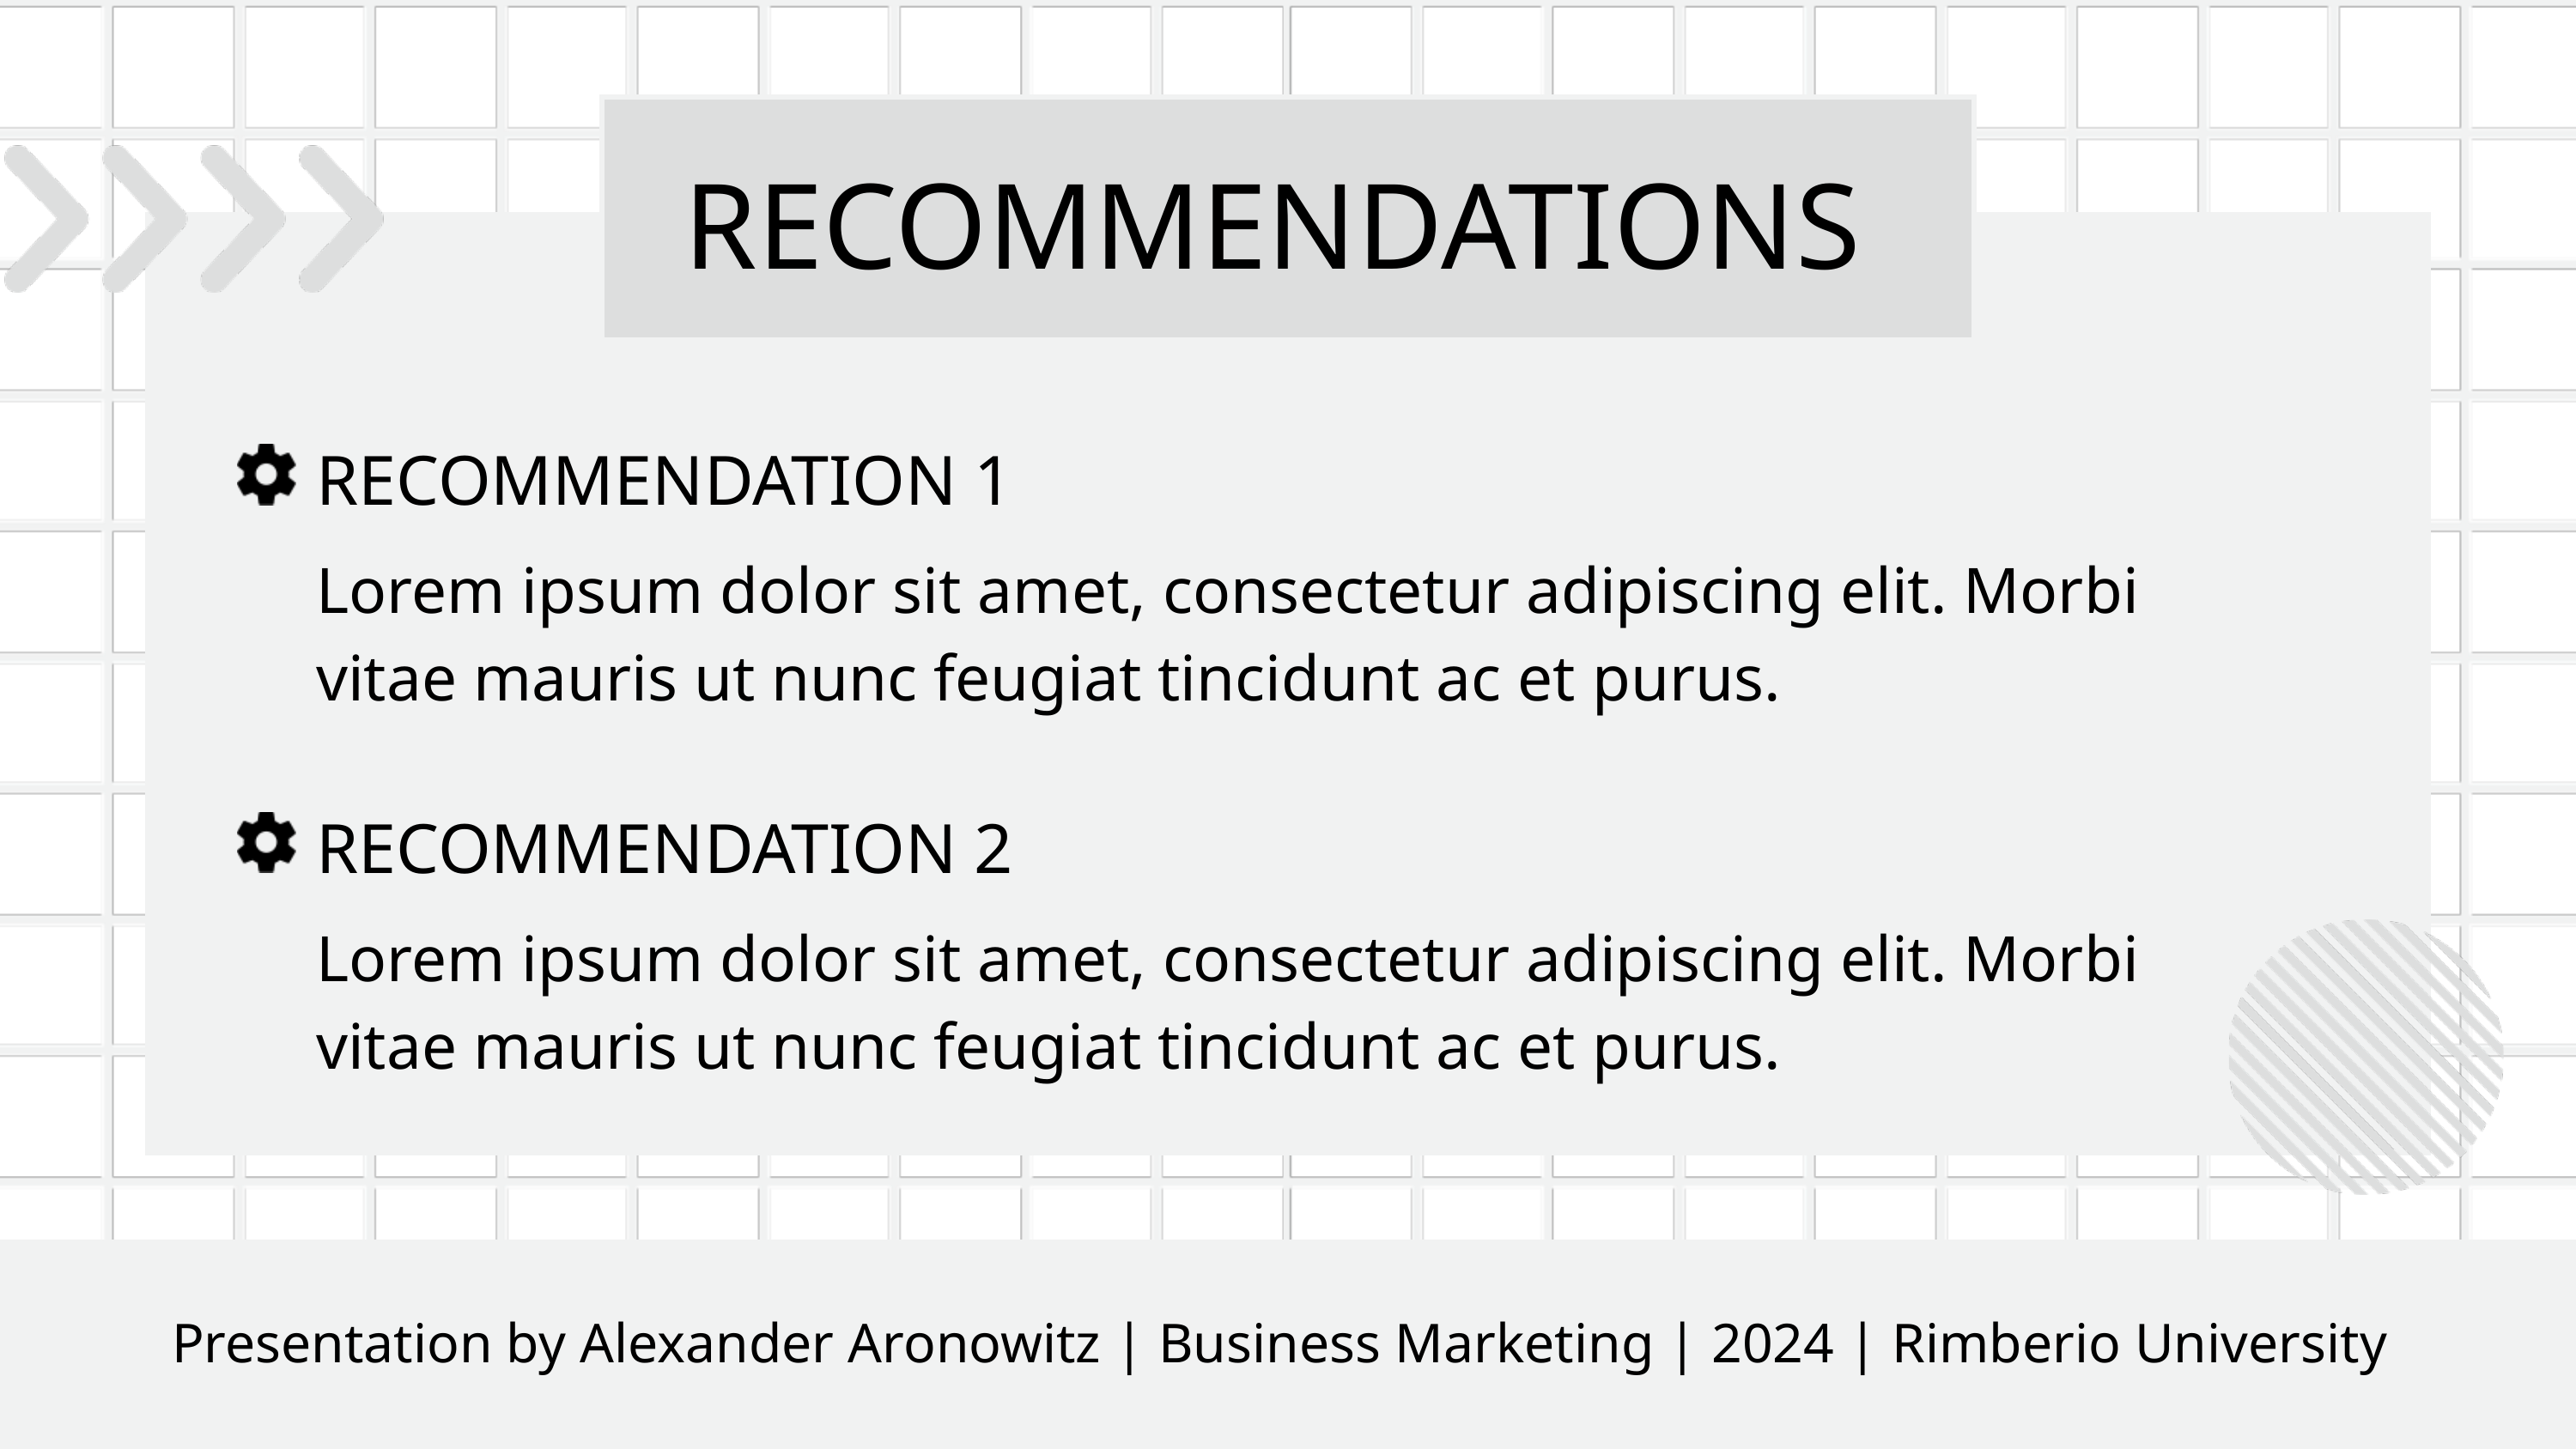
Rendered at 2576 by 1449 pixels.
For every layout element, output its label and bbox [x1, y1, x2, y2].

text_box [0, 0, 2576, 1236]
text_box [0, 1239, 2576, 1449]
text_box [601, 96, 1975, 341]
text_box [144, 211, 2432, 1156]
